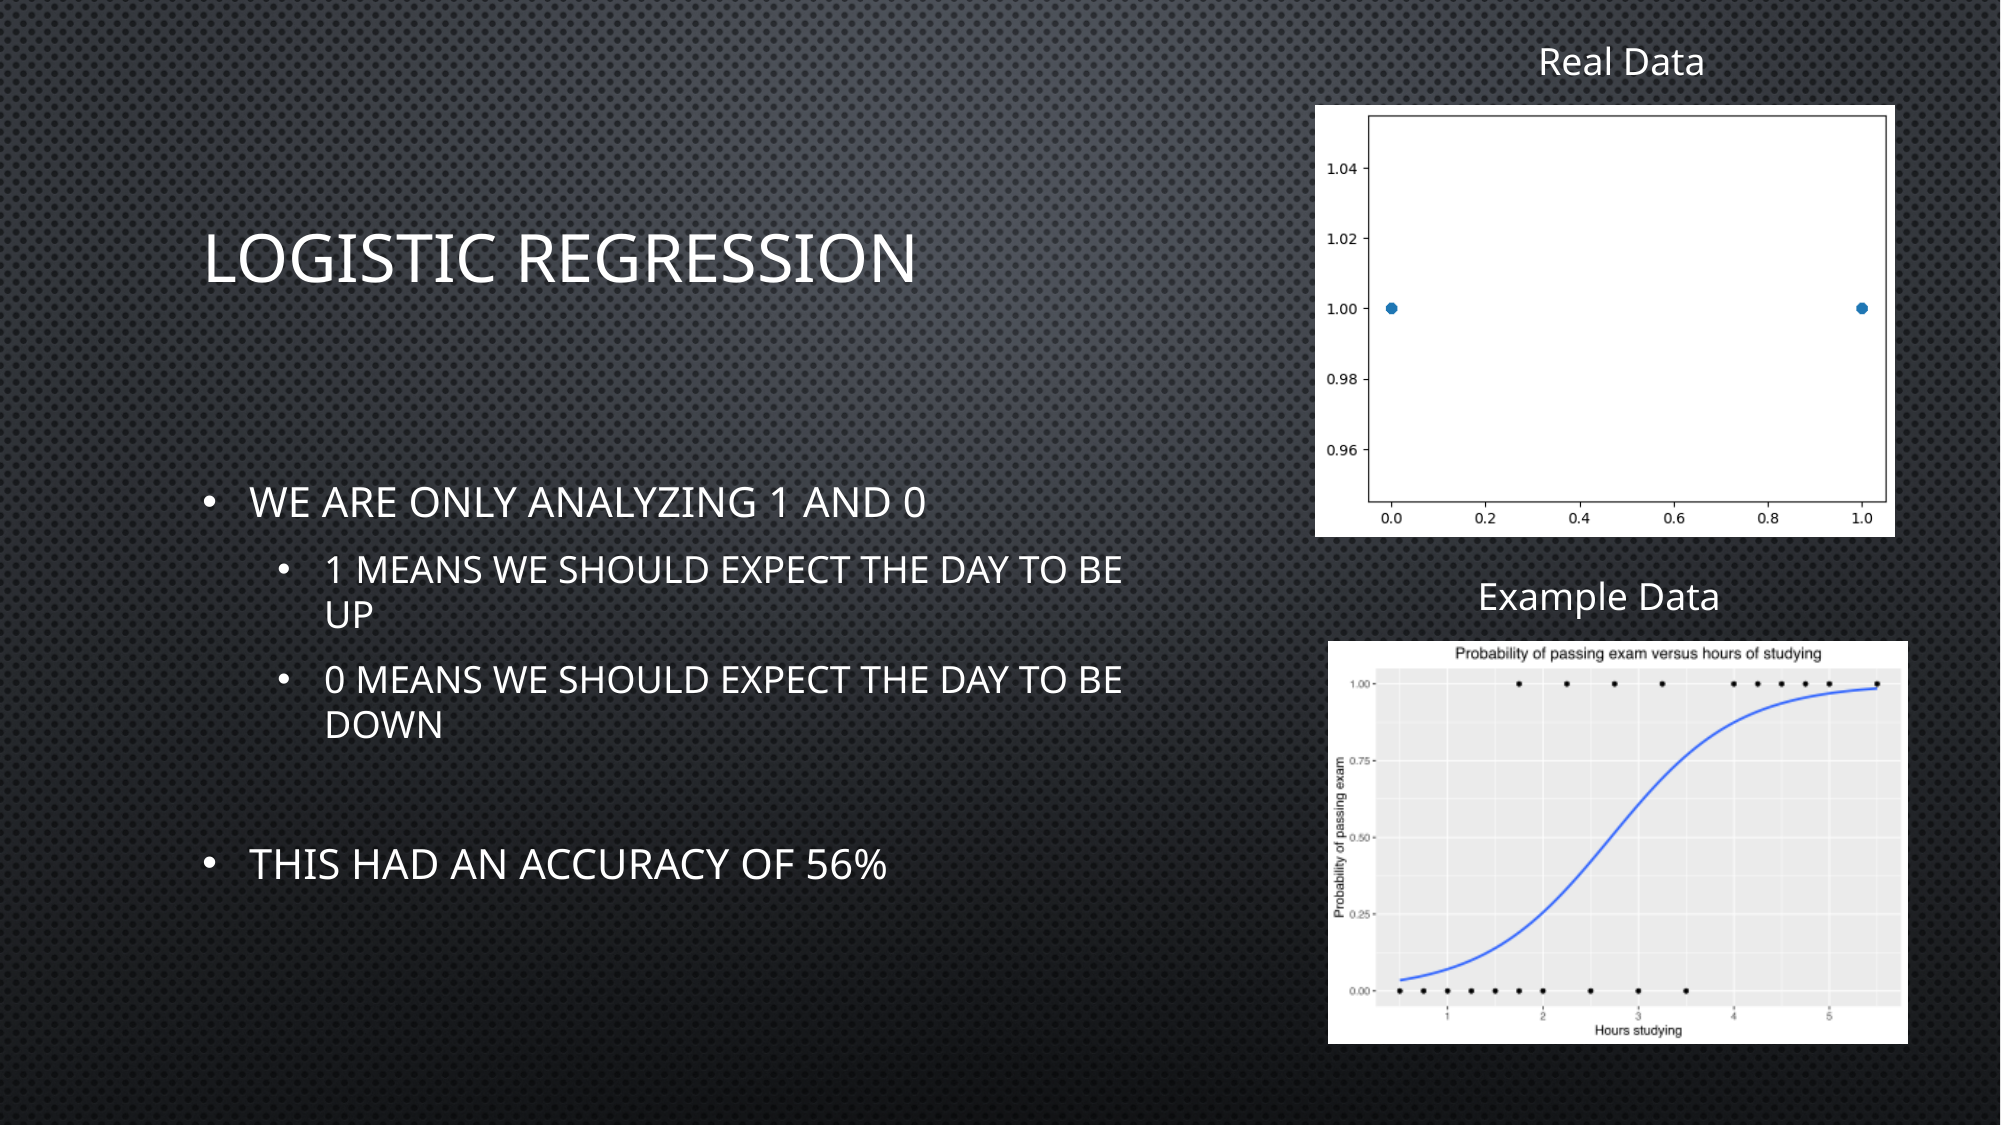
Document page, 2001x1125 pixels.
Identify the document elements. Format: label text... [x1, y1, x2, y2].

picture [1328, 641, 1908, 1044]
list We are only analyzing 1 and 0 1 means we should expect the day to be up 0 means we should expect the day to be down This had an accuracy of 56% [187, 437, 1159, 991]
picture [1315, 105, 1896, 537]
title Logistic Regression [187, 99, 1178, 413]
text_box Example Data [1462, 565, 1774, 625]
text_box Real Data [1523, 30, 1834, 91]
